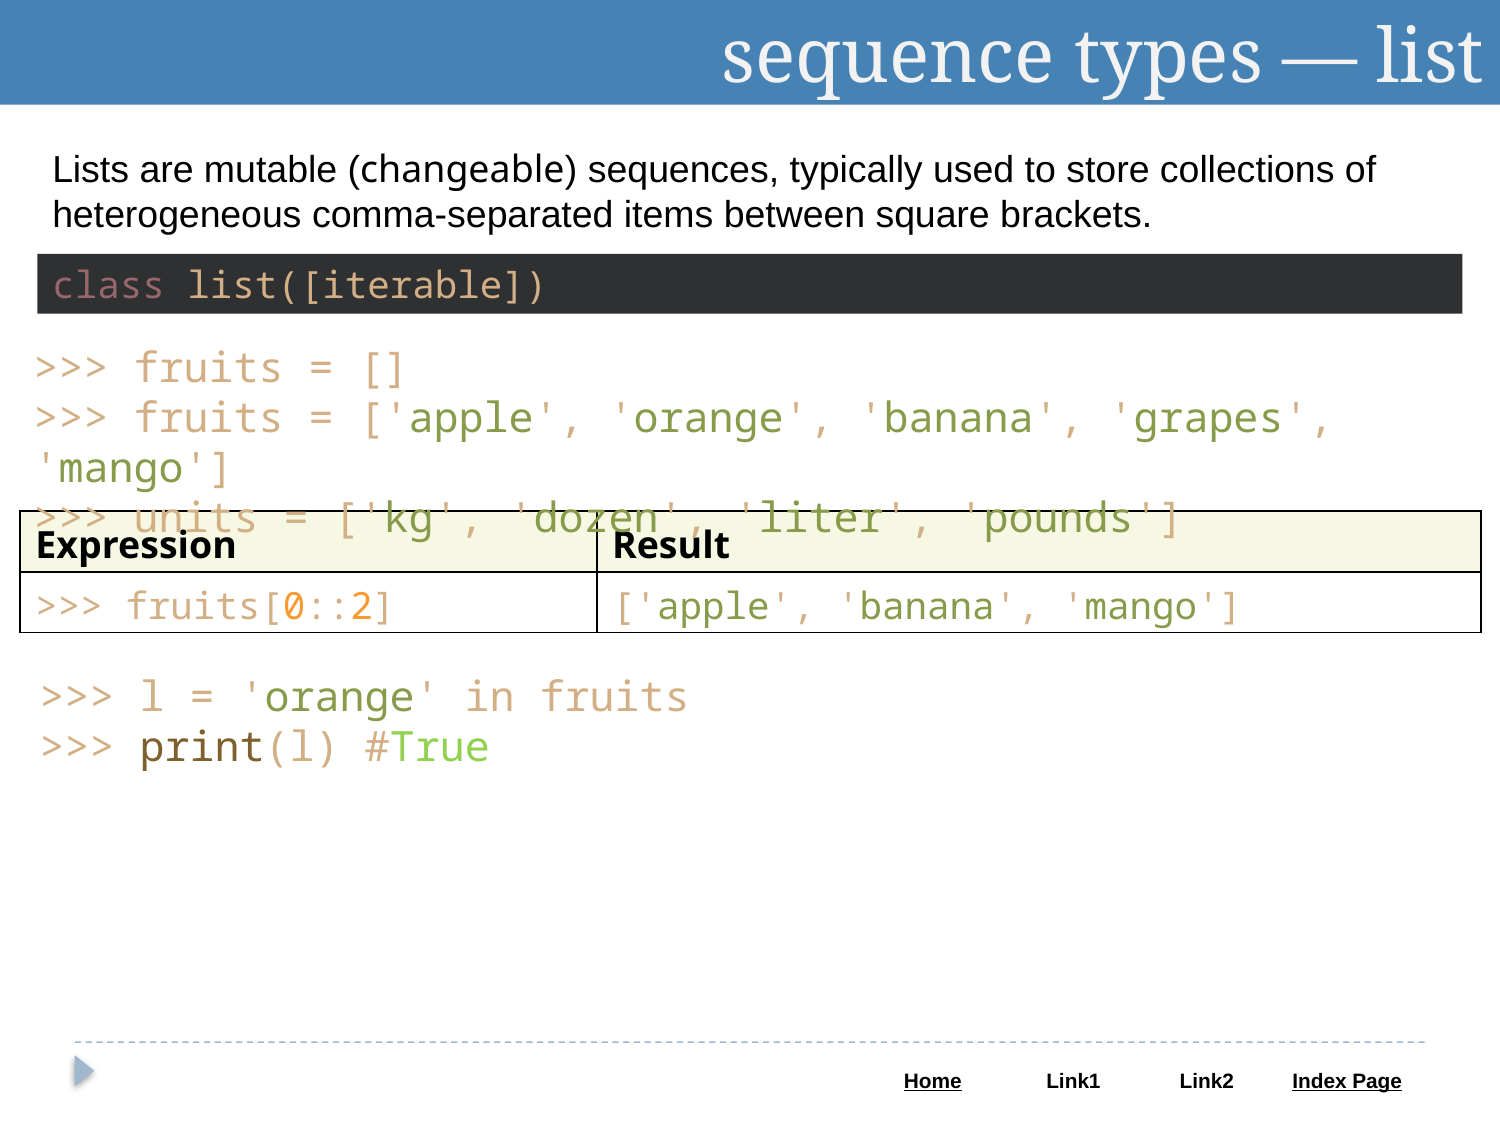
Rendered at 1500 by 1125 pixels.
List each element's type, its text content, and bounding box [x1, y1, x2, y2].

text_box class list([iterable]) [37, 253, 1463, 314]
text_box Lists are mutable (changeable) sequences, typically used to store collections of heterogeneous comma-separated items between square brackets. [37, 137, 1463, 243]
table_header Result [598, 549, 1480, 571]
text_box >>> l = 'orange' in fruits >>> print(l) #True [24, 662, 775, 778]
text_box >>> fruits = [] >>> fruits = ['apple', 'orange', 'banana', 'grapes', 'mango'] >>> units = ['kg', 'dozen', 'liter', 'pounds'] [18, 333, 1482, 549]
table_cell >>> fruits[0::2] [21, 573, 596, 632]
table_header Expression [21, 549, 596, 571]
text_box sequence types — list [0, 0, 1500, 105]
table_cell ['apple', 'banana', 'mango'] [598, 573, 1480, 632]
